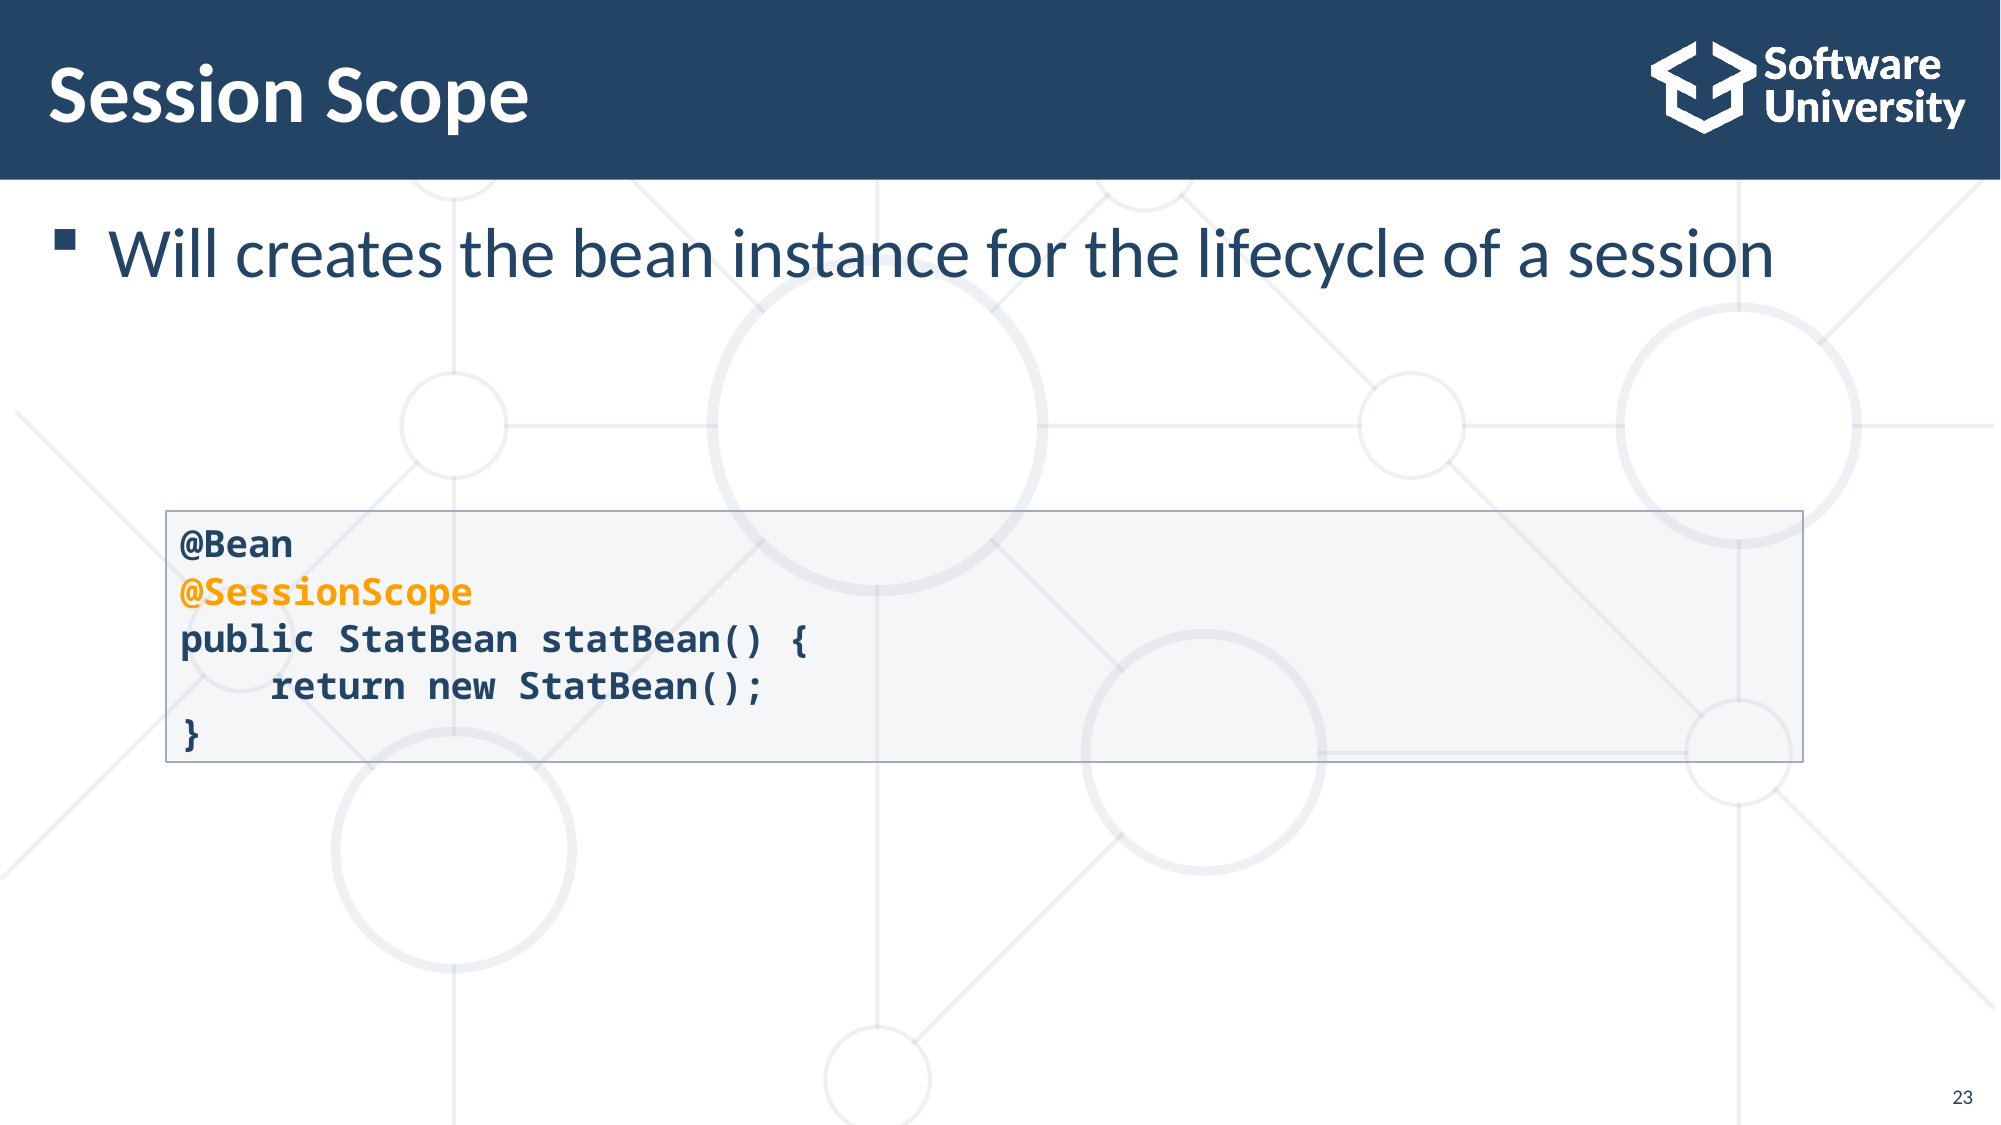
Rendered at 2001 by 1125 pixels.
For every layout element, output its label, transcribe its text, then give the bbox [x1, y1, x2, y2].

text_box @Bean @SessionScope public StatBean statBean() { return new StatBean(); } [165, 510, 1804, 762]
title Session Scope [31, 16, 1625, 162]
slide_number 23 [1927, 1067, 1989, 1117]
picture [1651, 41, 1966, 134]
list Will creates the bean instance for the lifecycle of a session [31, 196, 1970, 1104]
